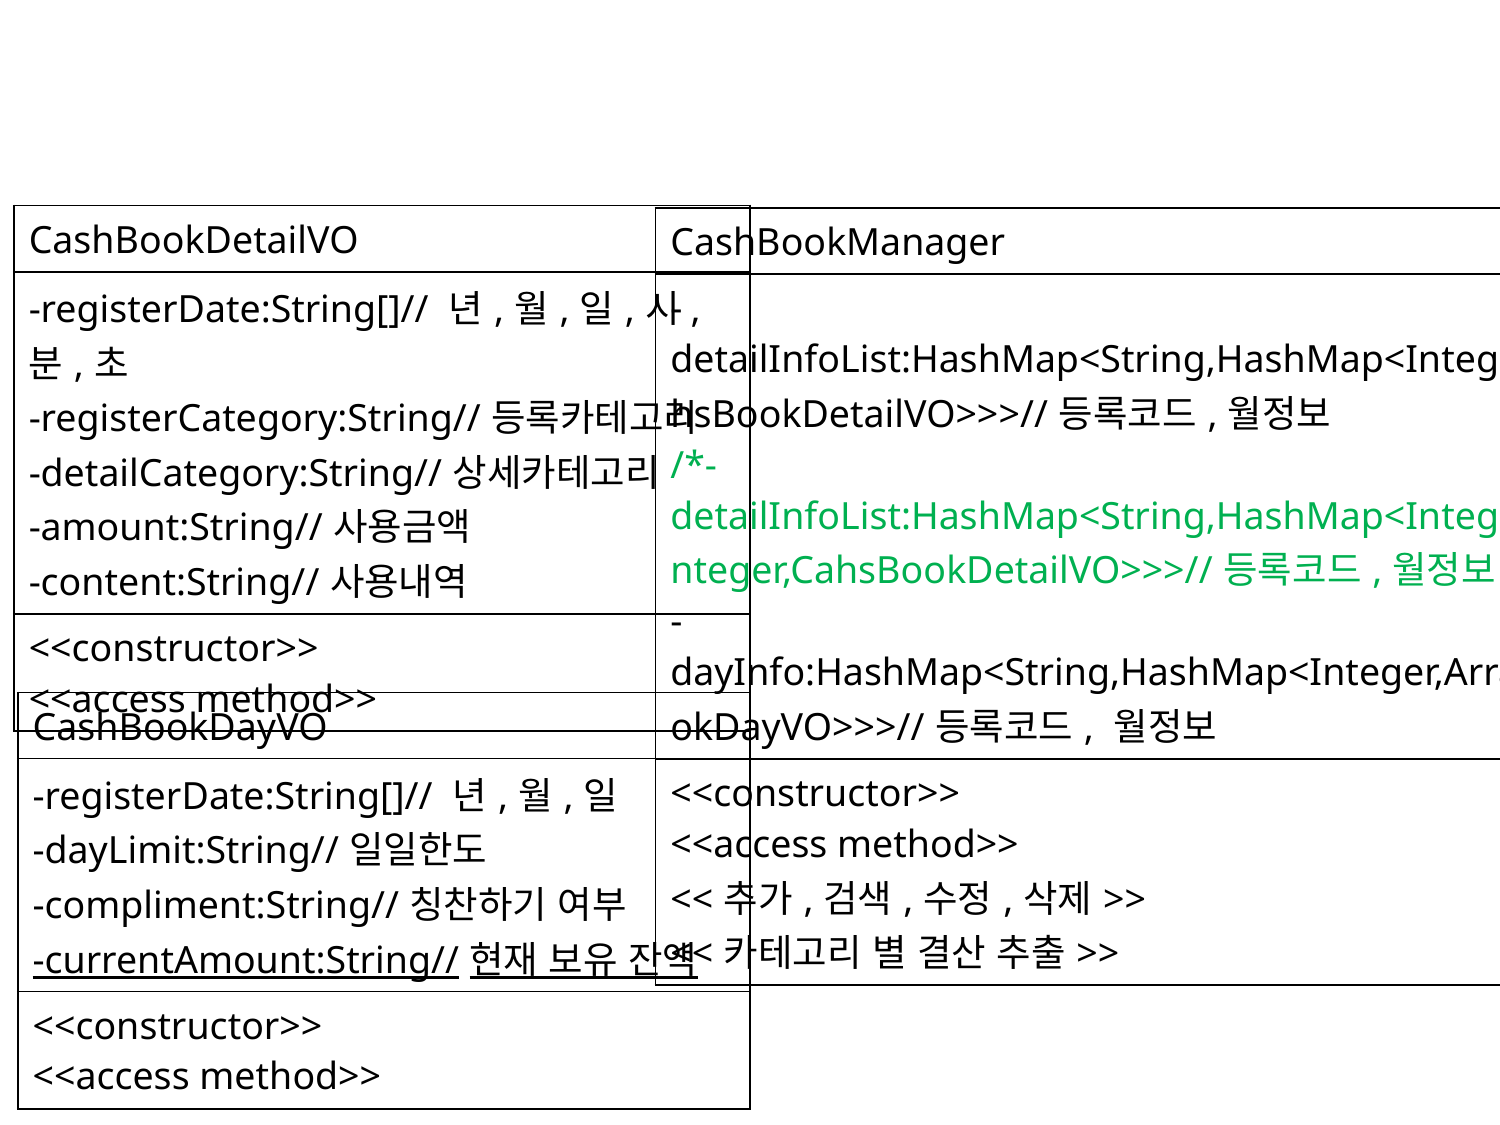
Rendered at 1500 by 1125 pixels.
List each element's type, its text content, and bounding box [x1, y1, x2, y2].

table_cell <<constructor>> <<access method>> <<추가,검색,수정,삭제>> <<카테고리 별 결산 추출>> [656, 760, 1500, 984]
table_header CashBookDetailVO [15, 206, 749, 271]
table_cell -registerDate:String[]// 년,월,일,시,분,초 -registerCategory:String//등록카테고리 -detailCategory:String//상세카테고리 -amount:String//사용금액 -content:String//사용내역 [15, 273, 655, 613]
table_cell <<constructor>> <<access method>> [19, 992, 749, 1108]
table_header CashBookManager [656, 209, 1500, 273]
table_header CashBookDayVO [19, 693, 655, 758]
table_cell <<constructor>> <<access method>> [15, 615, 655, 730]
table_cell -registerDate:String[]// 년,월,일 -dayLimit:String//일일한도 -compliment:String//칭찬하기 여부 -currentAmount:String//현재 보유 잔액 [19, 759, 749, 991]
table_cell -detailInfoList:HashMap<String,HashMap<Integer,ArrayList<CahsBookDetailVO>>>//등록코드,월정보 /*-detailInfoList:HashMap<String,HashMap<Integer,HashMap<Integer,CahsBookDetailVO>>>//등록코드,월정보,일정보*/ -dayInfo:HashMap<String,HashMap<Integer,ArrayList<CashBookDayVO>>>//등록코드, 월정보 [656, 275, 1500, 758]
